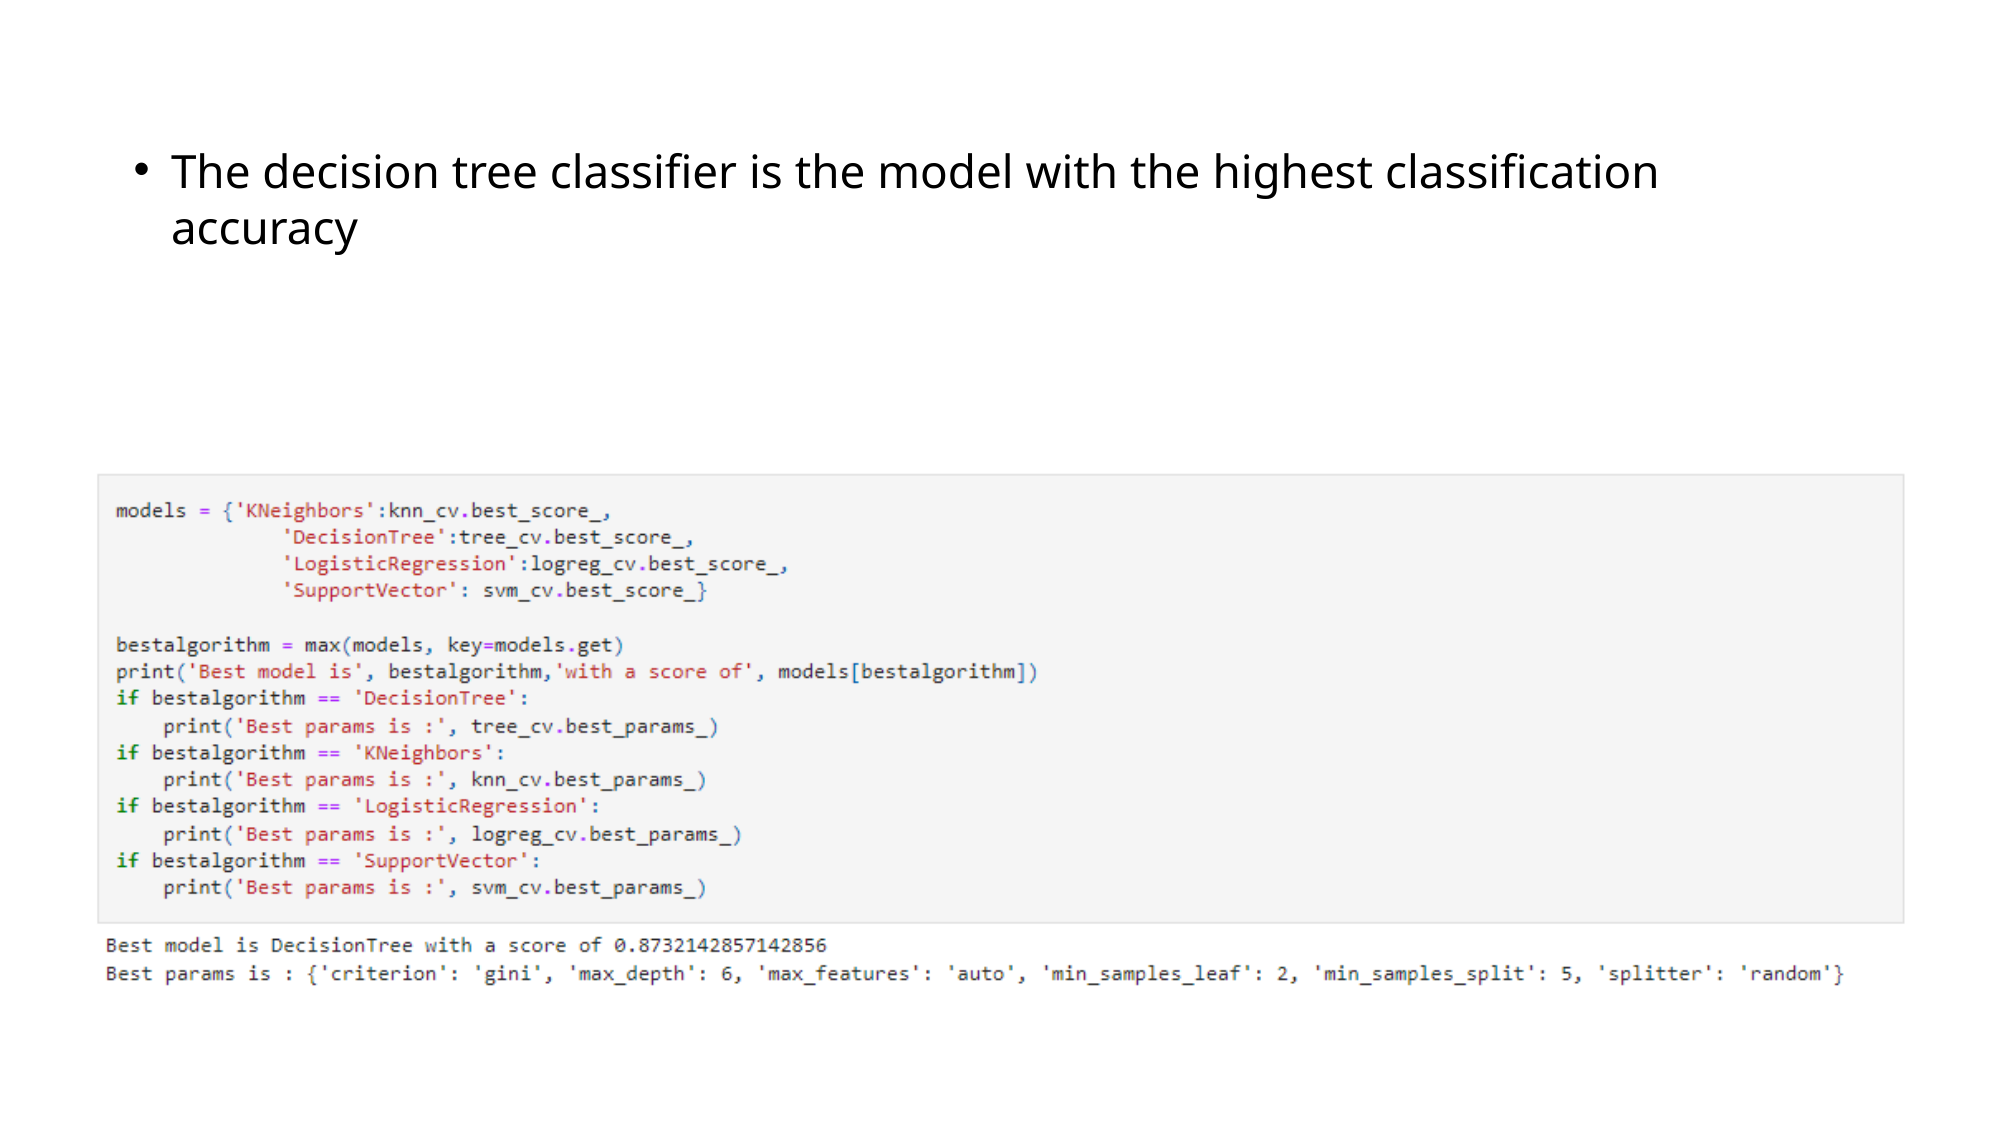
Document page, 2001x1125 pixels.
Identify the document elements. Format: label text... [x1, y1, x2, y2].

picture [91, 461, 1923, 1007]
text_box The decision tree classifier is the model with the highest classification accuracy [118, 96, 1863, 367]
